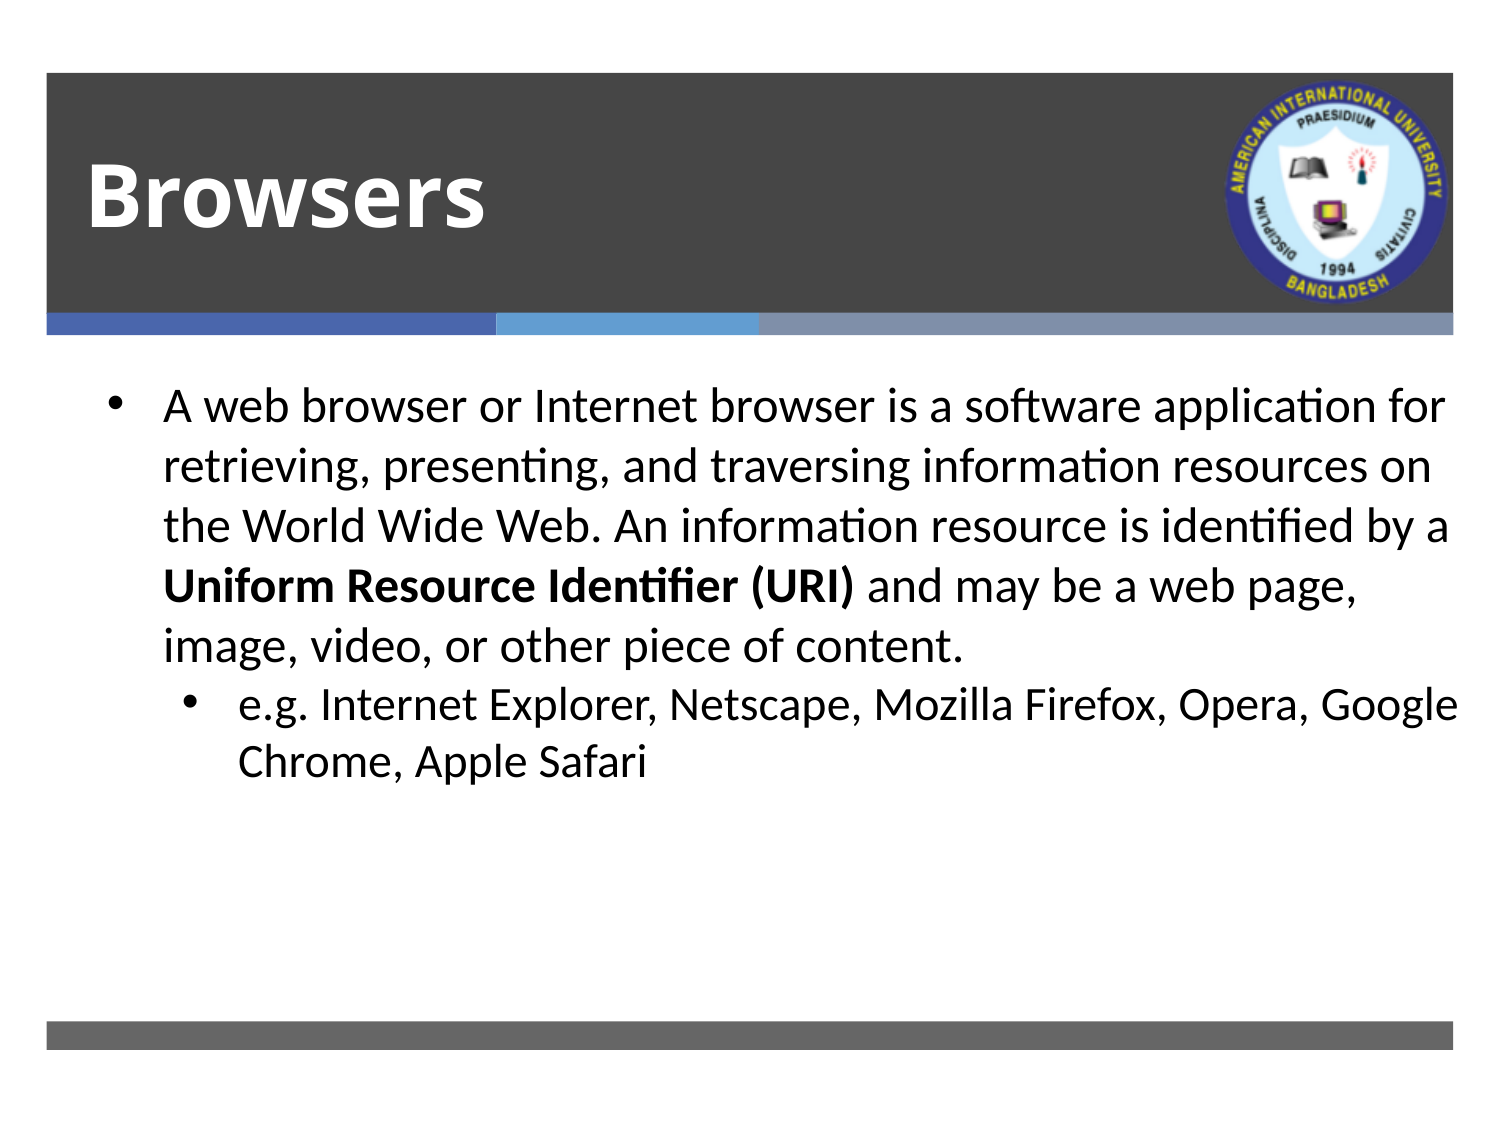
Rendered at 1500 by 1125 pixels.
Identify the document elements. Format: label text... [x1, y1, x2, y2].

subtitle [78, 251, 1351, 331]
text_box A web browser or Internet browser is a software application for retrieving, presenting, and traversing information resources on the World Wide Web. An information resource is identified by a Uniform Resource Identifier (URI) and may be a web page, image, video, or other piece of content. e.g. Internet Explorer, Netscape, Mozilla Firefox, Opera, Google Chrome, Apple Safari [17, 365, 1483, 795]
title Browsers [69, 73, 1351, 253]
picture [1351, 75, 1454, 310]
